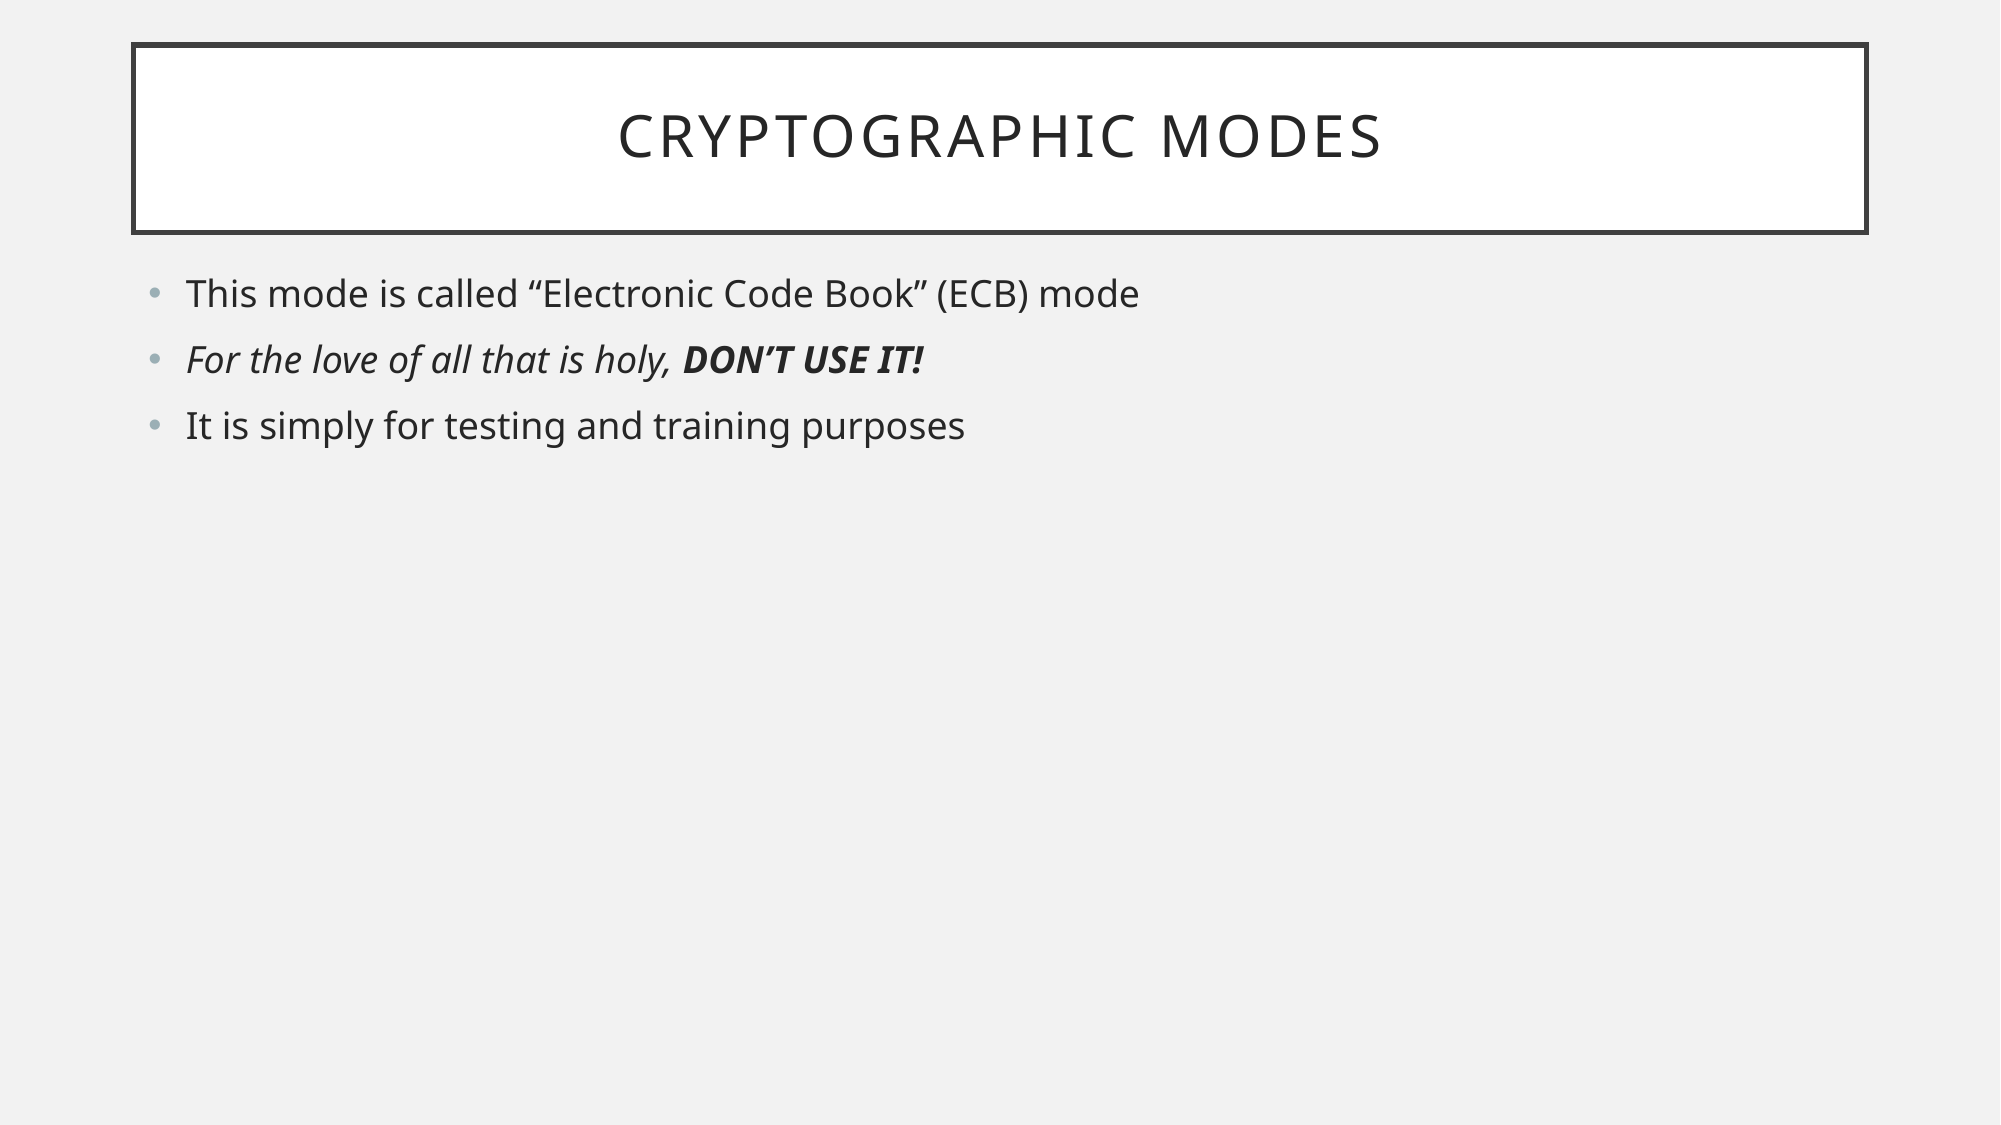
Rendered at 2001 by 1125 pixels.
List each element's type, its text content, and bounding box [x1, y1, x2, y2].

title Cryptographic Modes [131, 42, 1869, 235]
list This mode is called “Electronic Code Book” (ECB) mode For the love of all that is holy, DON’T USE IT! It is simply for testing and training purposes [133, 262, 1867, 938]
